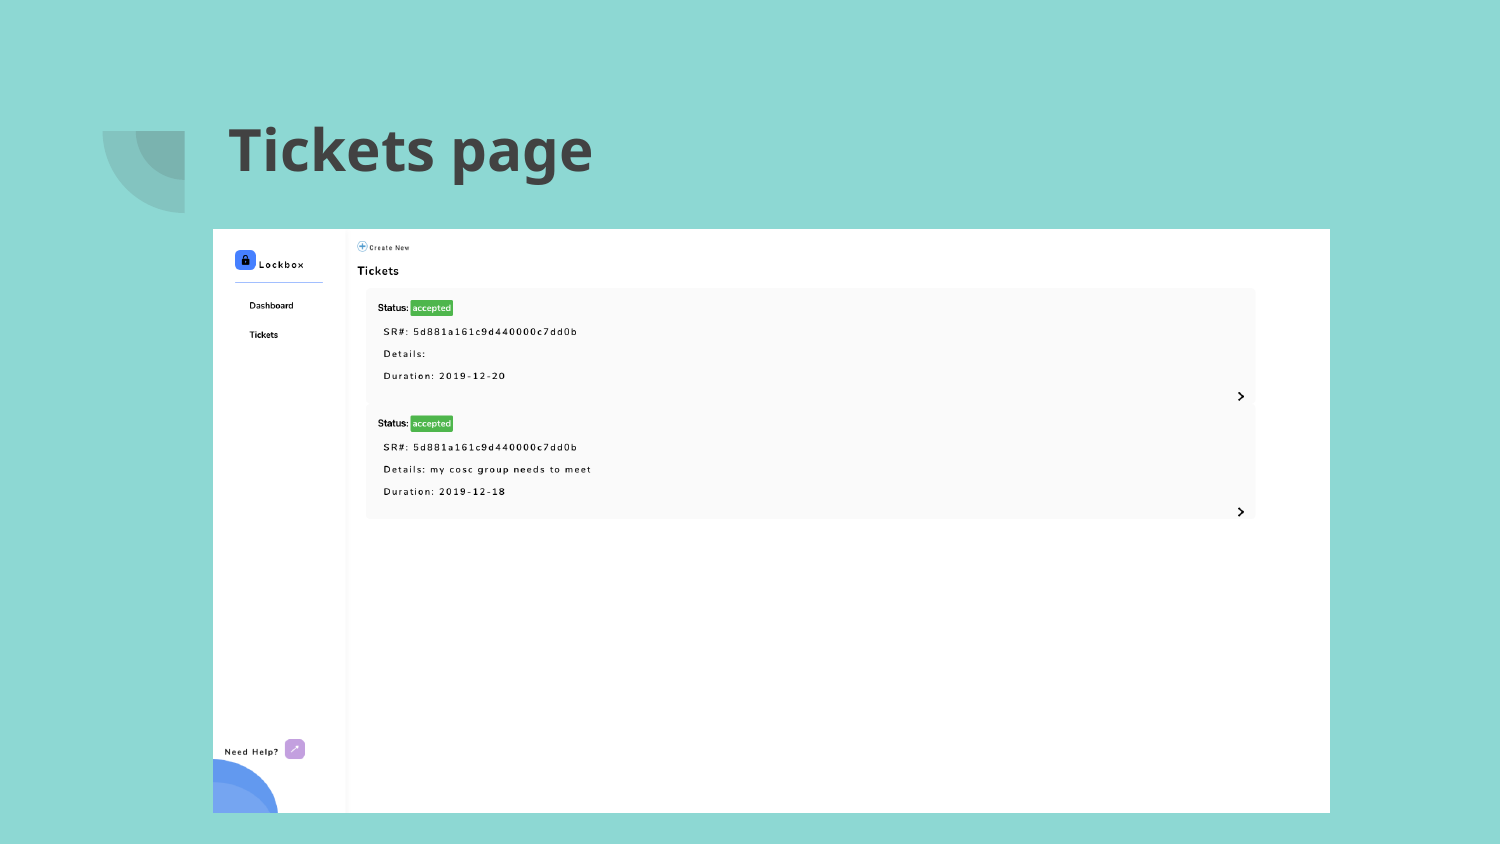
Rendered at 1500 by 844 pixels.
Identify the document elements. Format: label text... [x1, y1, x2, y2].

picture [213, 228, 1330, 813]
title Tickets page [213, 98, 1368, 263]
